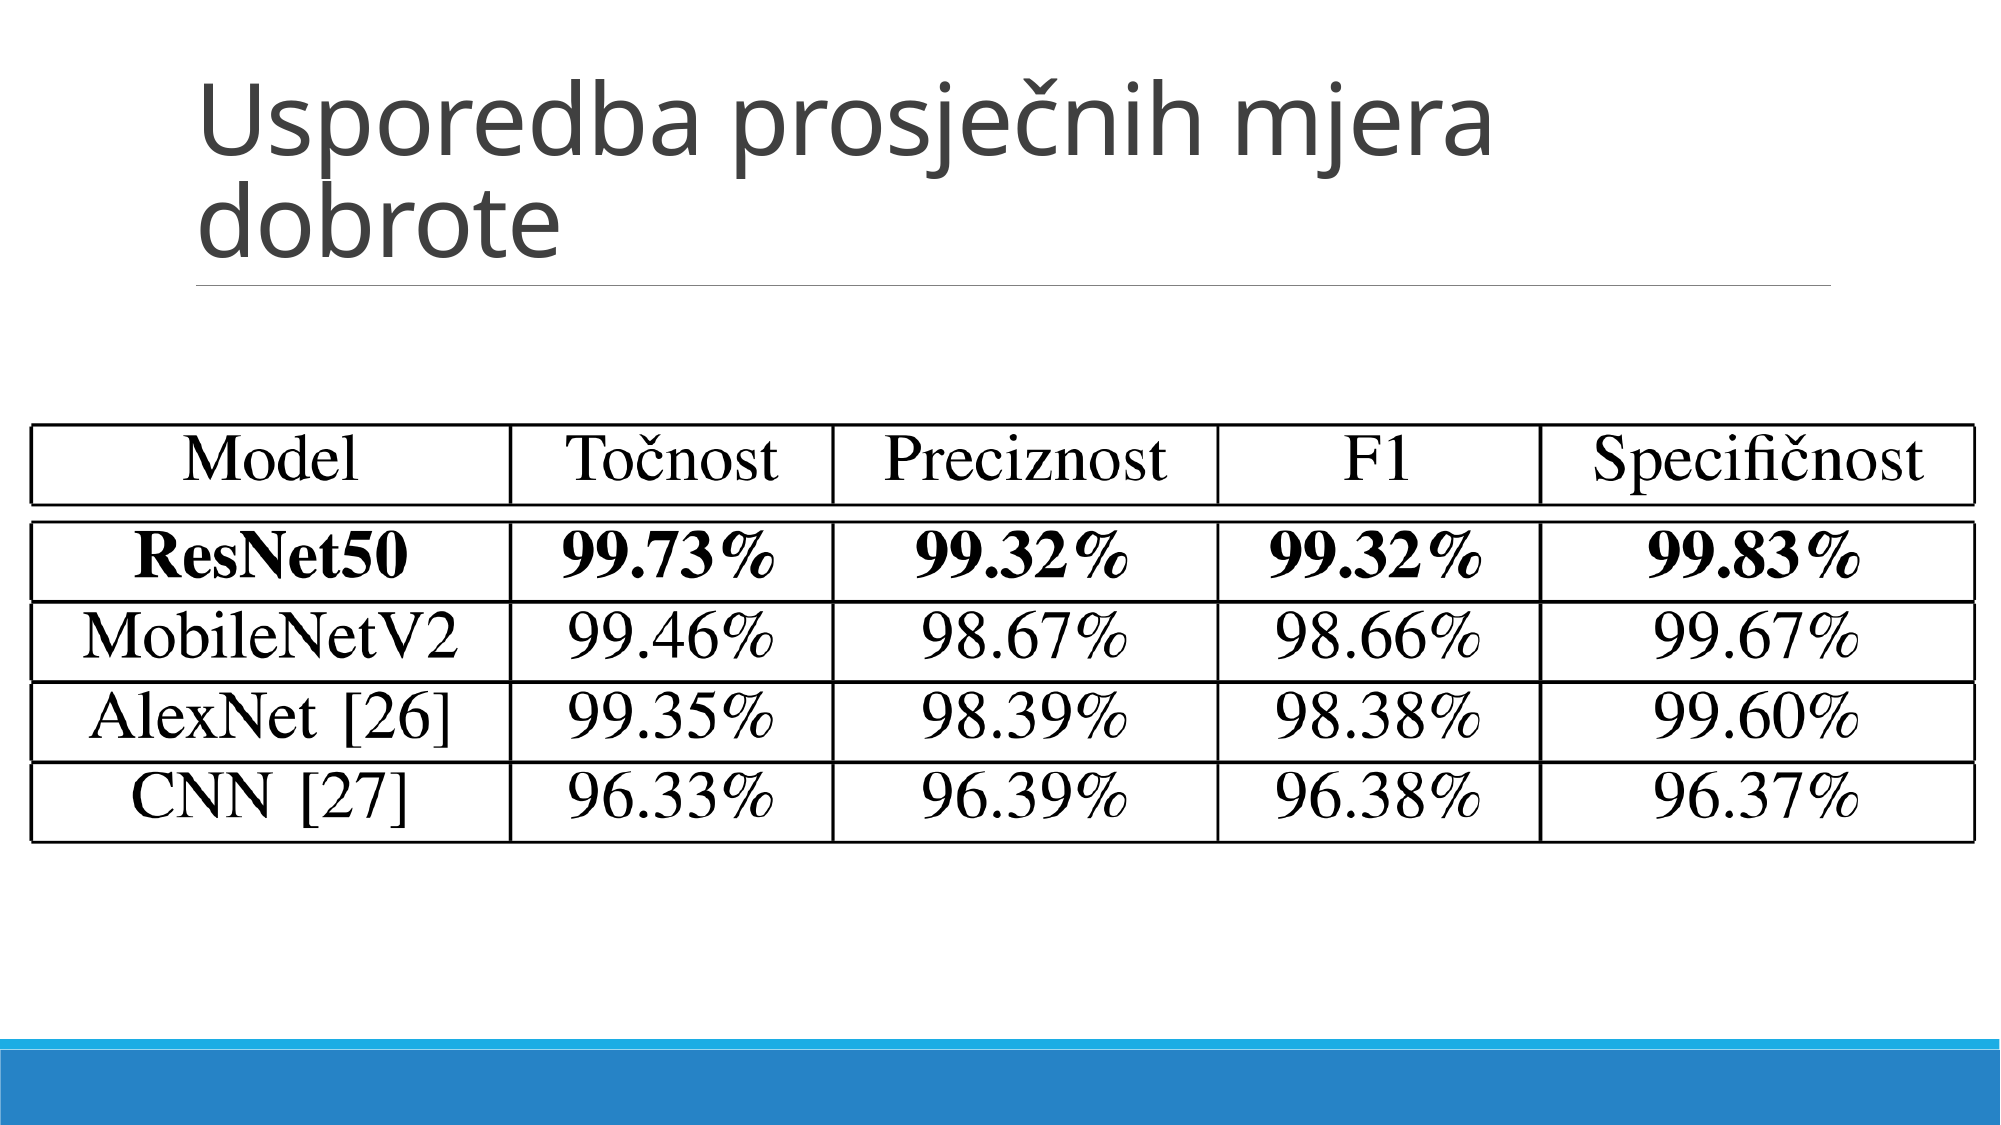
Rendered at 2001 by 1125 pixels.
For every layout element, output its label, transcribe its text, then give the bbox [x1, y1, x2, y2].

title Usporedba prosječnih mjera dobrote [180, 47, 1830, 285]
picture [0, 392, 2000, 868]
